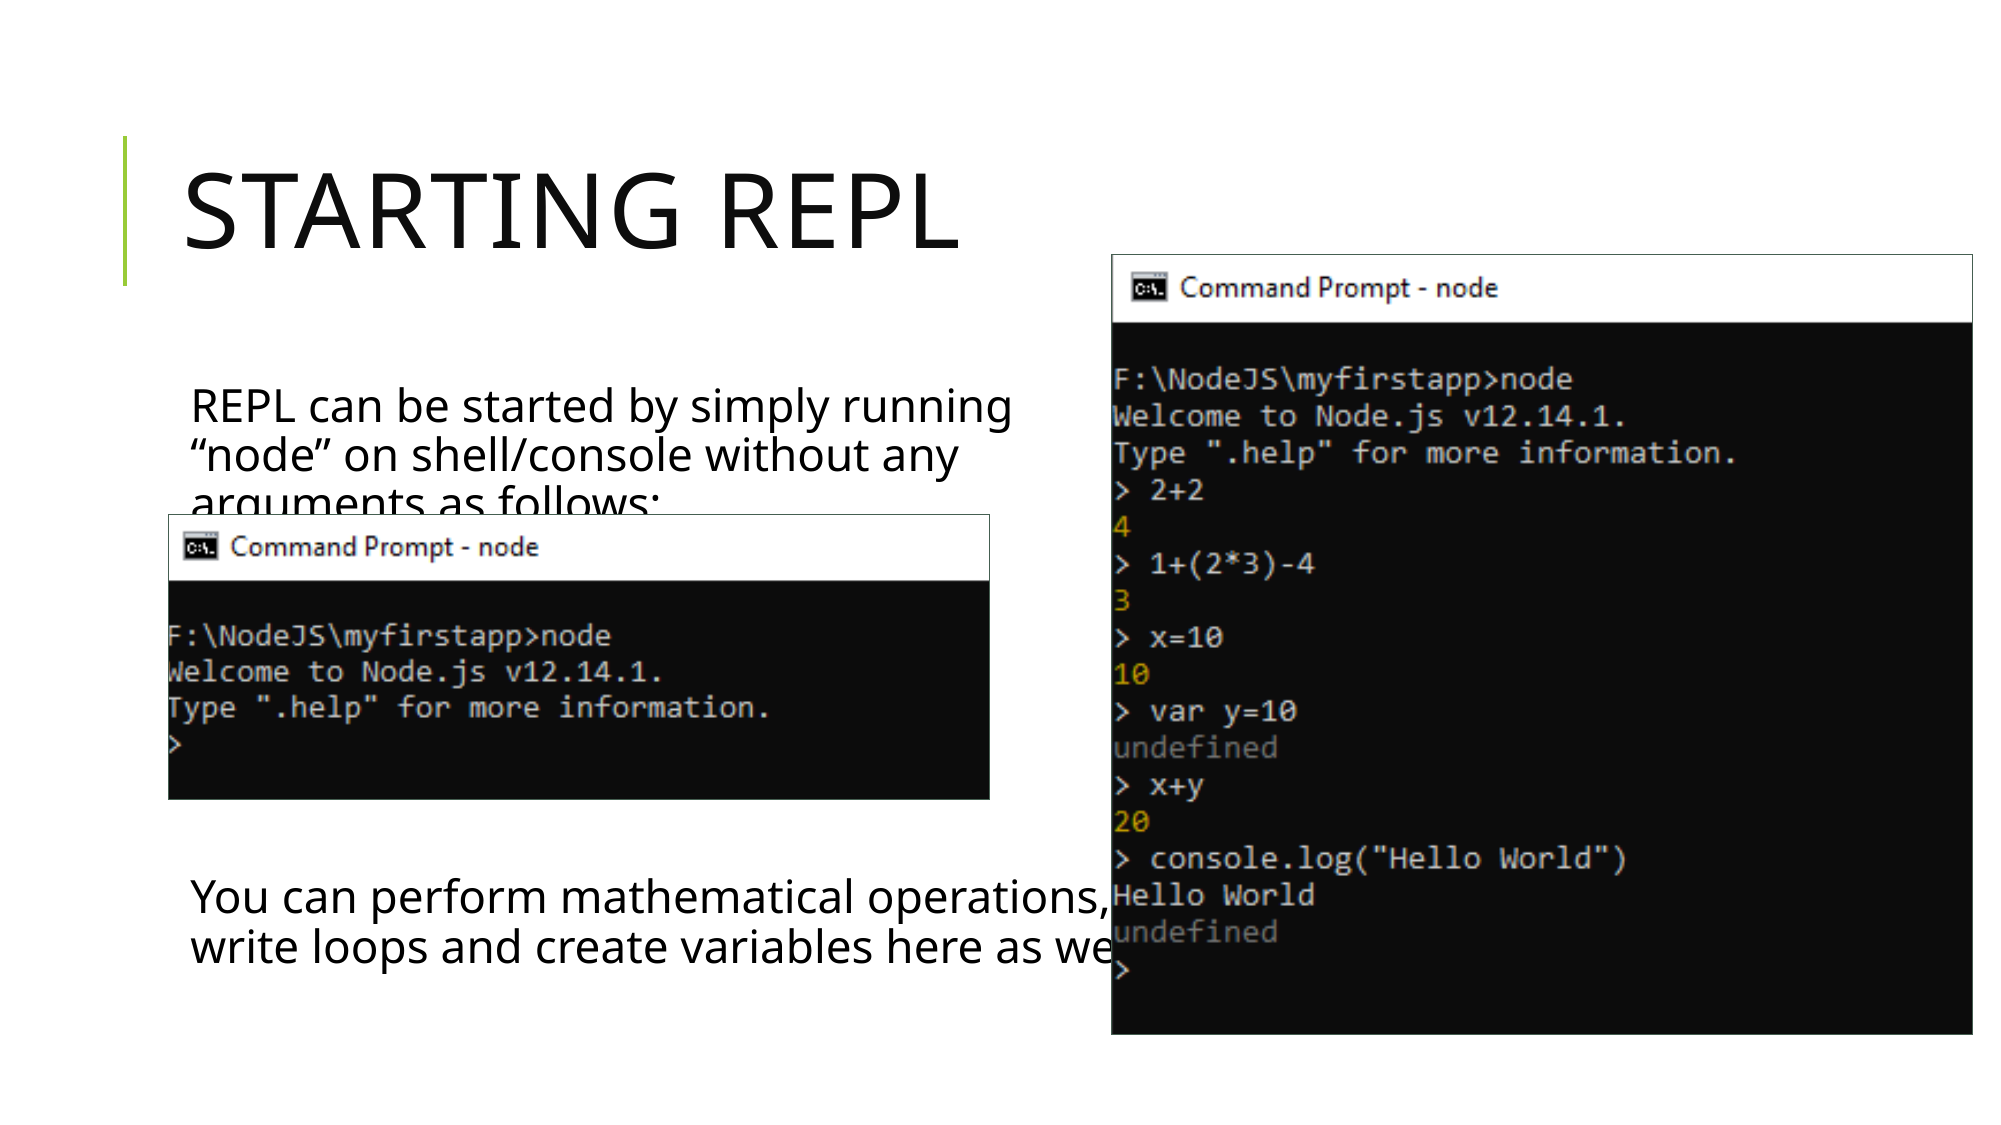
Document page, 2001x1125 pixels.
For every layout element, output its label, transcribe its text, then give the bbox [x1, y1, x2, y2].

list REPL can be started by simply running “node” on shell/console without any arguments as follows: You can perform mathematical operations, write loops and create variables here as well. [168, 375, 1104, 1035]
picture [167, 514, 991, 800]
title Starting REPL [168, 96, 1763, 342]
picture [1110, 253, 1973, 1036]
